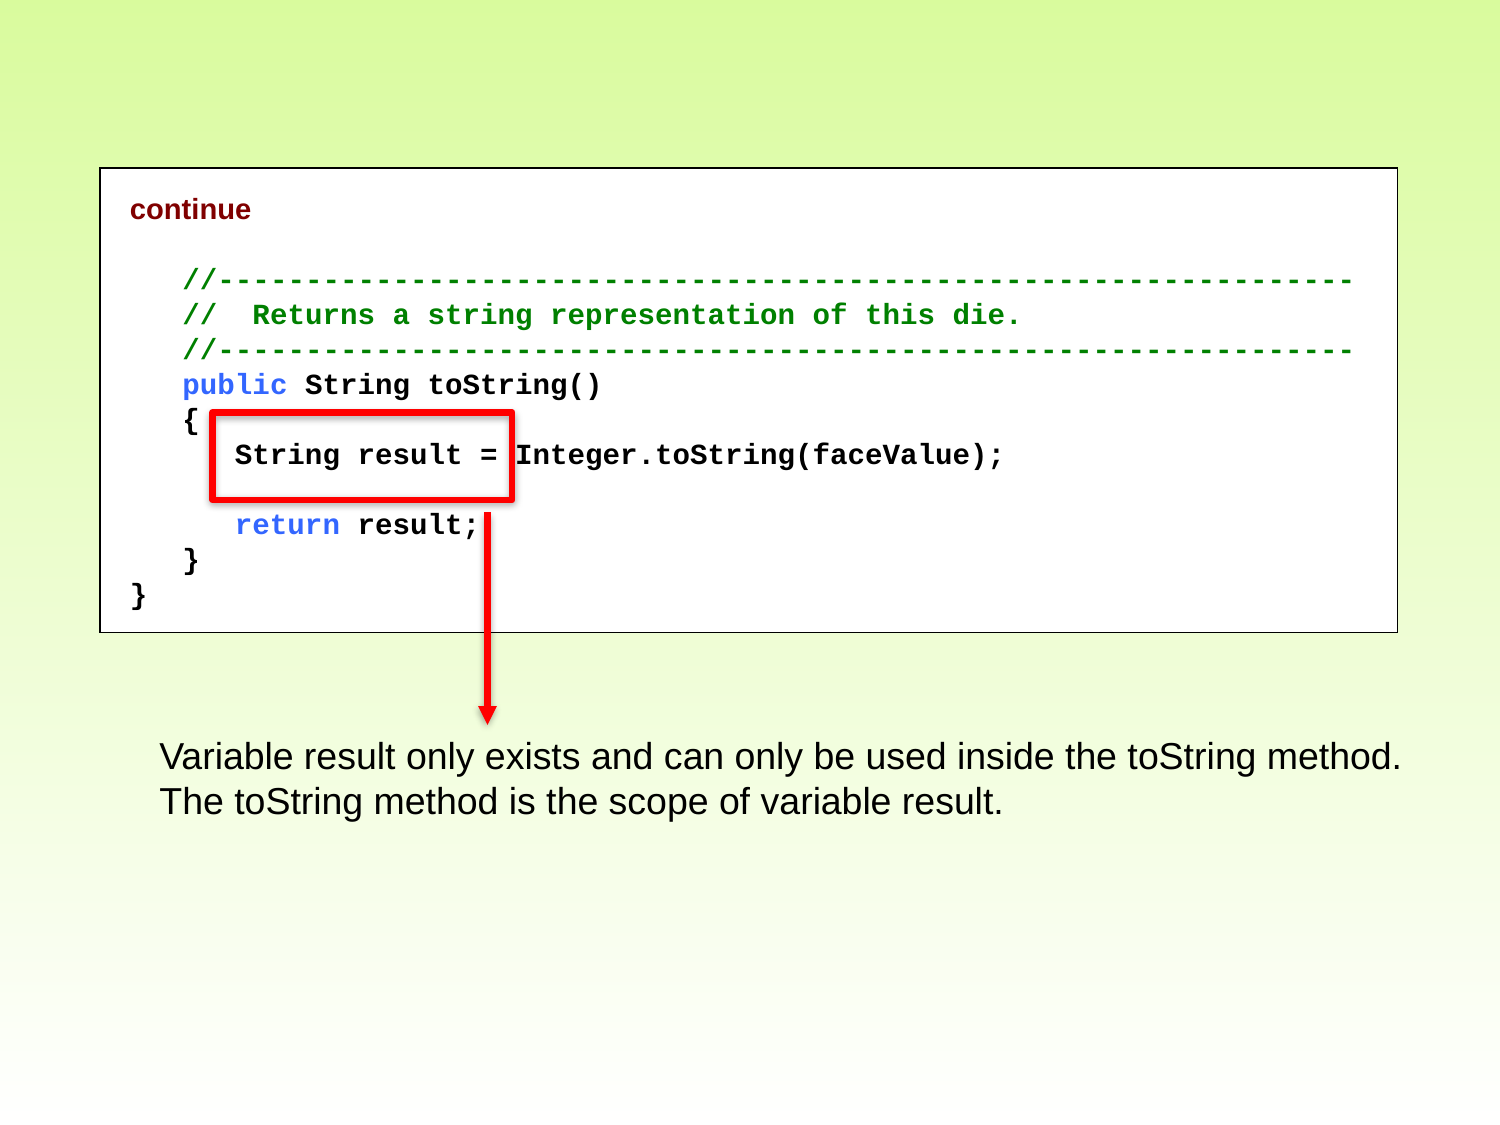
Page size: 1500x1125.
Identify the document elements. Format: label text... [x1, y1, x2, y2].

text_box continue //----------------------------------------------------------------- // Returns a string representation of this die. //----------------------------------------------------------------- public String toString() { String result = Integer.toString(faceValue); return result; } } [99, 167, 1398, 633]
text_box Variable result only exists and can only be used inside the toString method. The toString method is the scope of variable result. [144, 724, 1418, 830]
text_box [212, 412, 513, 501]
